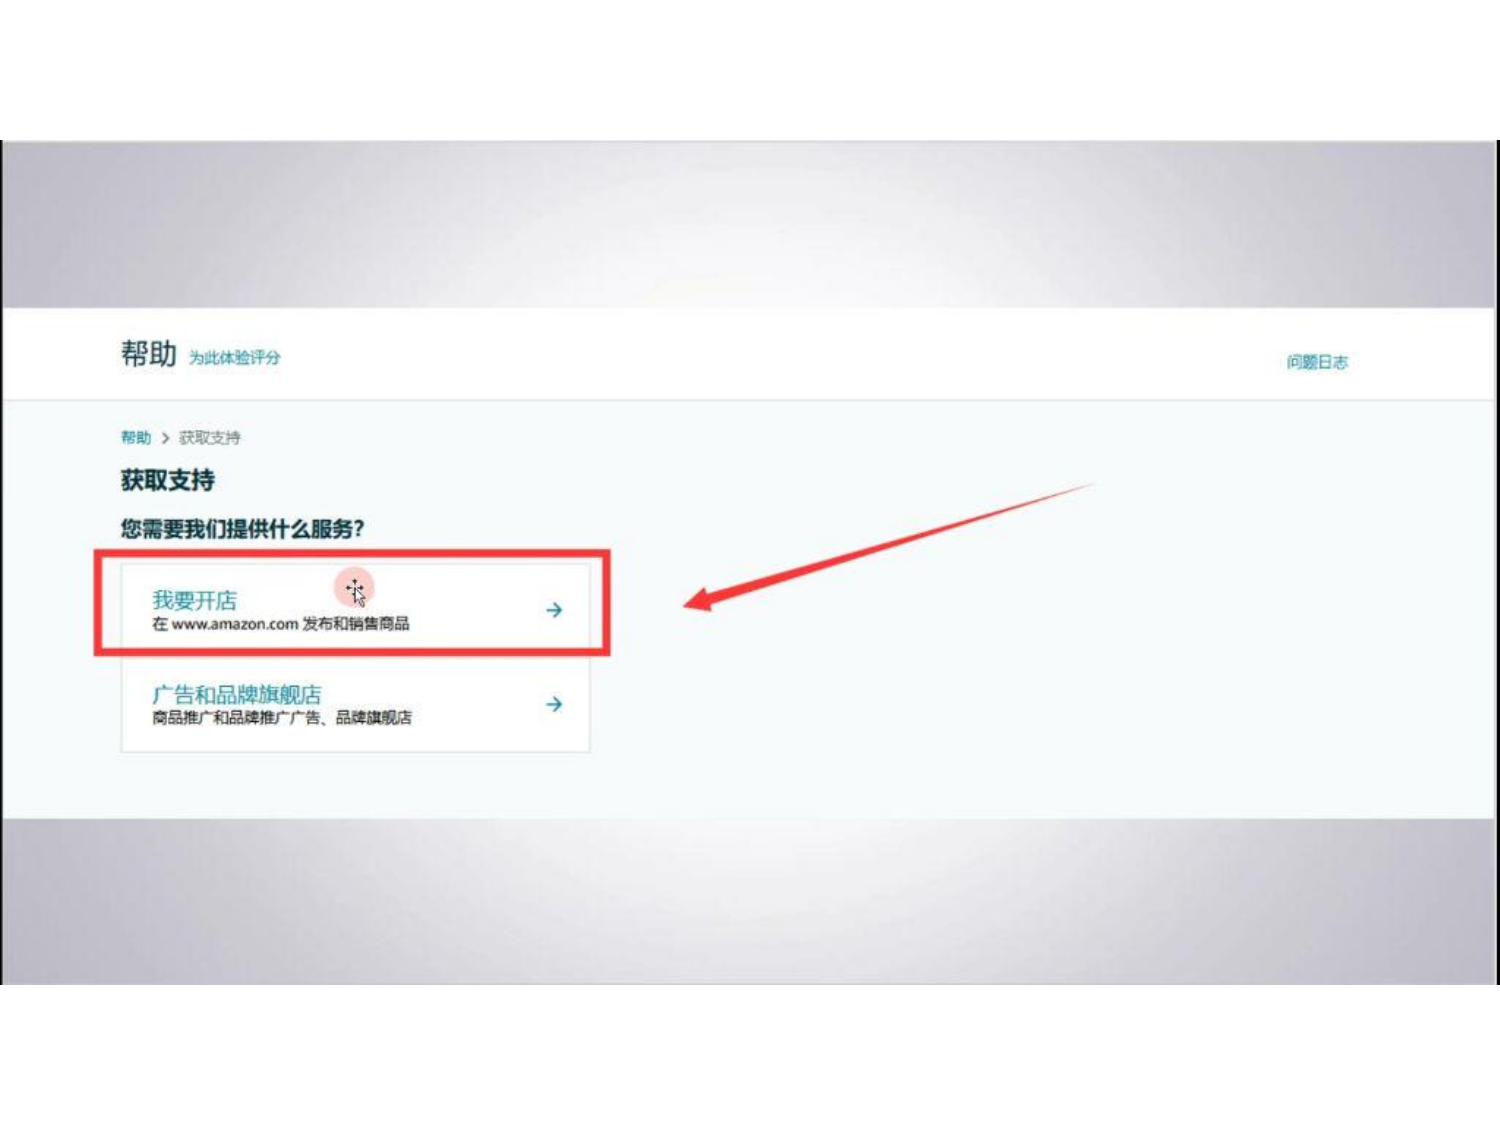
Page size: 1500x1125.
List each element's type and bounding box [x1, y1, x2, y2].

picture [0, 140, 1500, 985]
